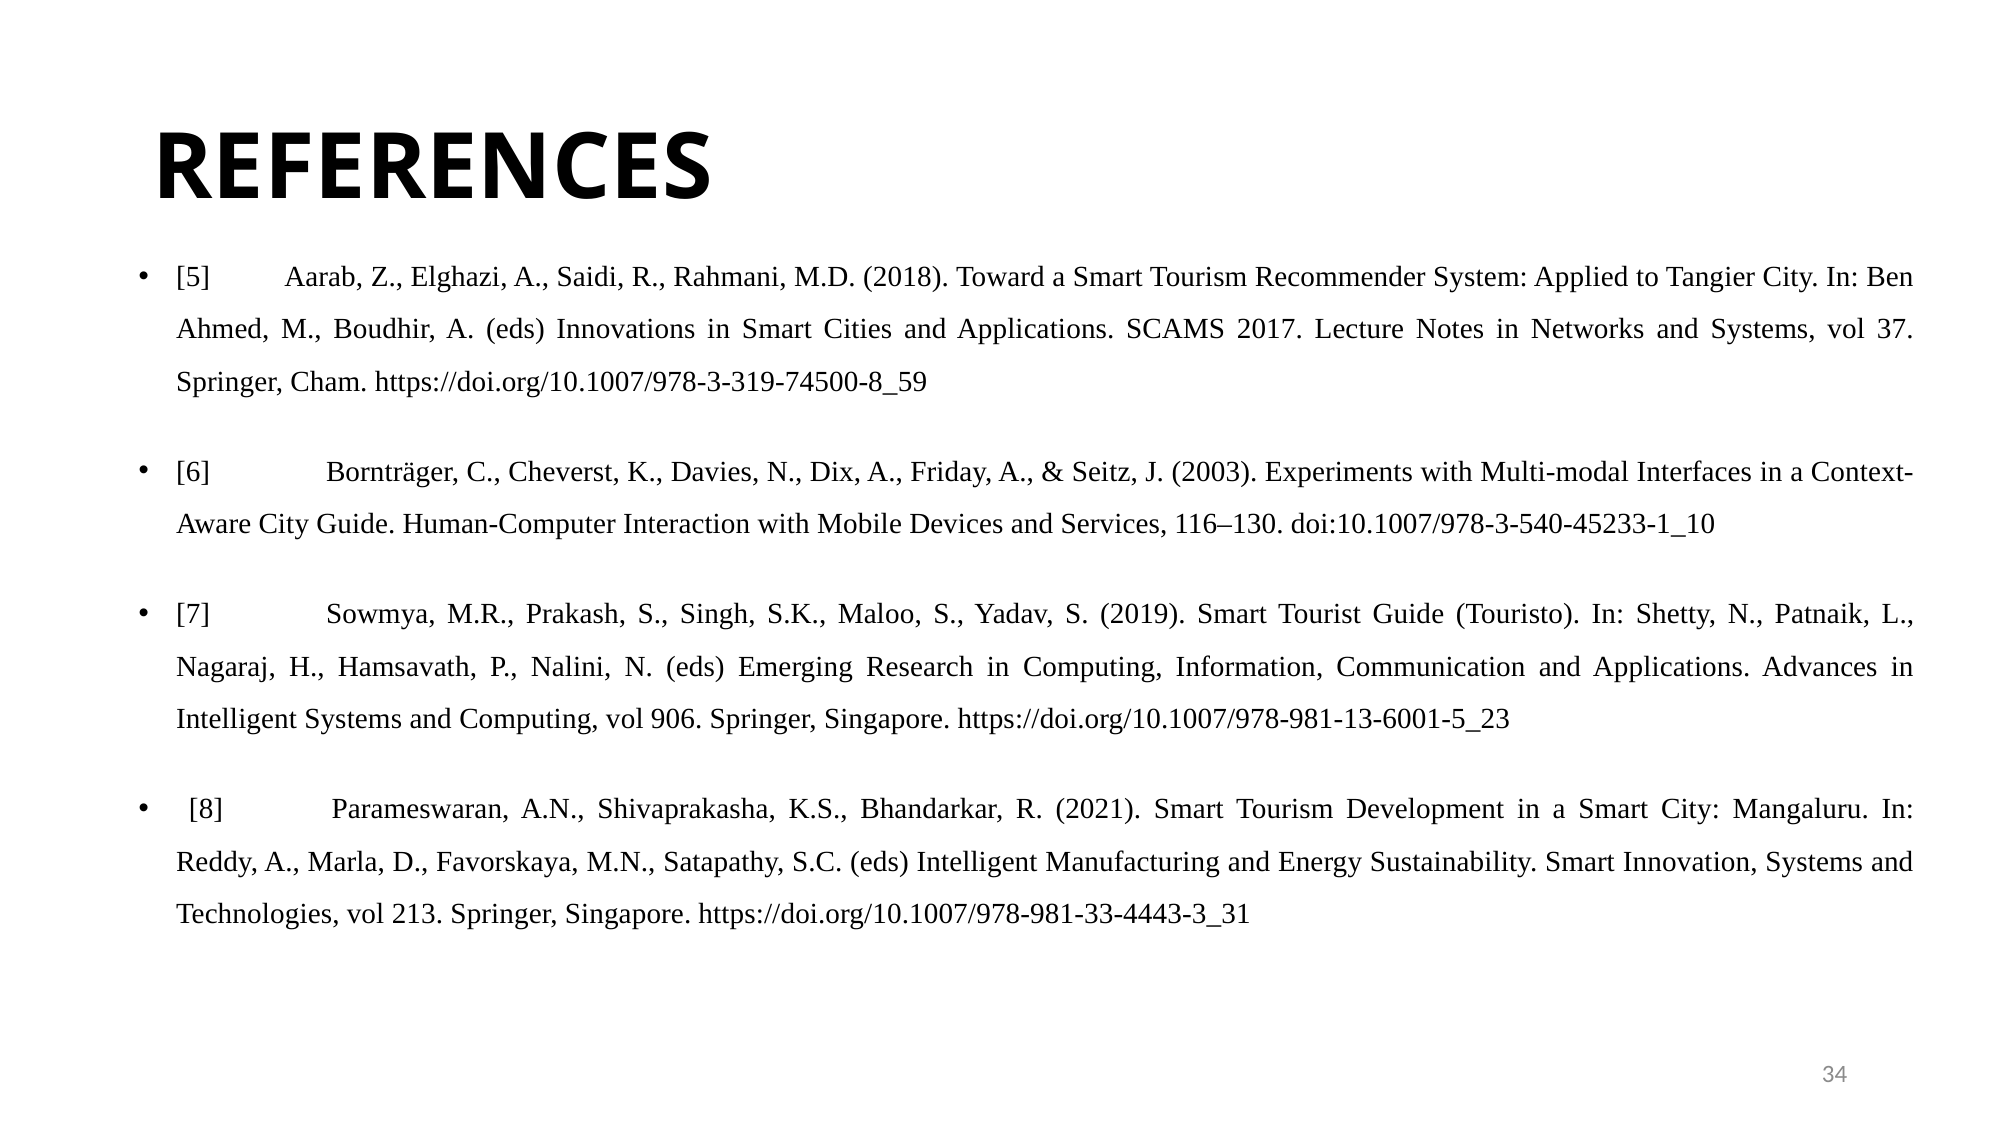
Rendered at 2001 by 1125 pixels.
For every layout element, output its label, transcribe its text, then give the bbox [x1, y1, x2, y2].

list [5] Aarab, Z., Elghazi, A., Saidi, R., Rahmani, M.D. (2018). Toward a Smart Tourism Recommender System: Applied to Tangier City. In: Ben Ahmed, M., Boudhir, A. (eds) Innovations in Smart Cities and Applications. SCAMS 2017. Lecture Notes in Networks and Systems, vol 37. Springer, Cham. https://doi.org/10.1007/978-3-319-74500-8_59 [6] Bornträger, C., Cheverst, K., Davies, N., Dix, A., Friday, A., & Seitz, J. (2003). Experiments with Multi-modal Interfaces in a Context-Aware City Guide. Human-Computer Interaction with Mobile Devices and Services, 116–130. doi:10.1007/978-3-540-45233-1_10 [7] Sowmya, M.R., Prakash, S., Singh, S.K., Maloo, S., Yadav, S. (2019). Smart Tourist Guide (Touristo). In: Shetty, N., Patnaik, L., Nagaraj, H., Hamsavath, P., Nalini, N. (eds) Emerging Research in Computing, Information, Communication and Applications. Advances in Intelligent Systems and Computing, vol 906. Springer, Singapore. https://doi.org/10.1007/978-981-13-6001-5_23 [8] Parameswaran, A.N., Shivaprakasha, K.S., Bhandarkar, R. (2021). Smart Tourism Development in a Smart City: Mangaluru. In: Reddy, A., Marla, D., Favorskaya, M.N., Satapathy, S.C. (eds) Intelligent Manufacturing and Energy Sustainability. Smart Innovation, Systems and Technologies, vol 213. Springer, Singapore. https://doi.org/10.1007/978-981-33-4443-3_31 [123, 232, 1931, 1043]
slide_number 34 [1412, 1042, 1863, 1103]
title REFERENCES [137, 59, 1863, 232]
